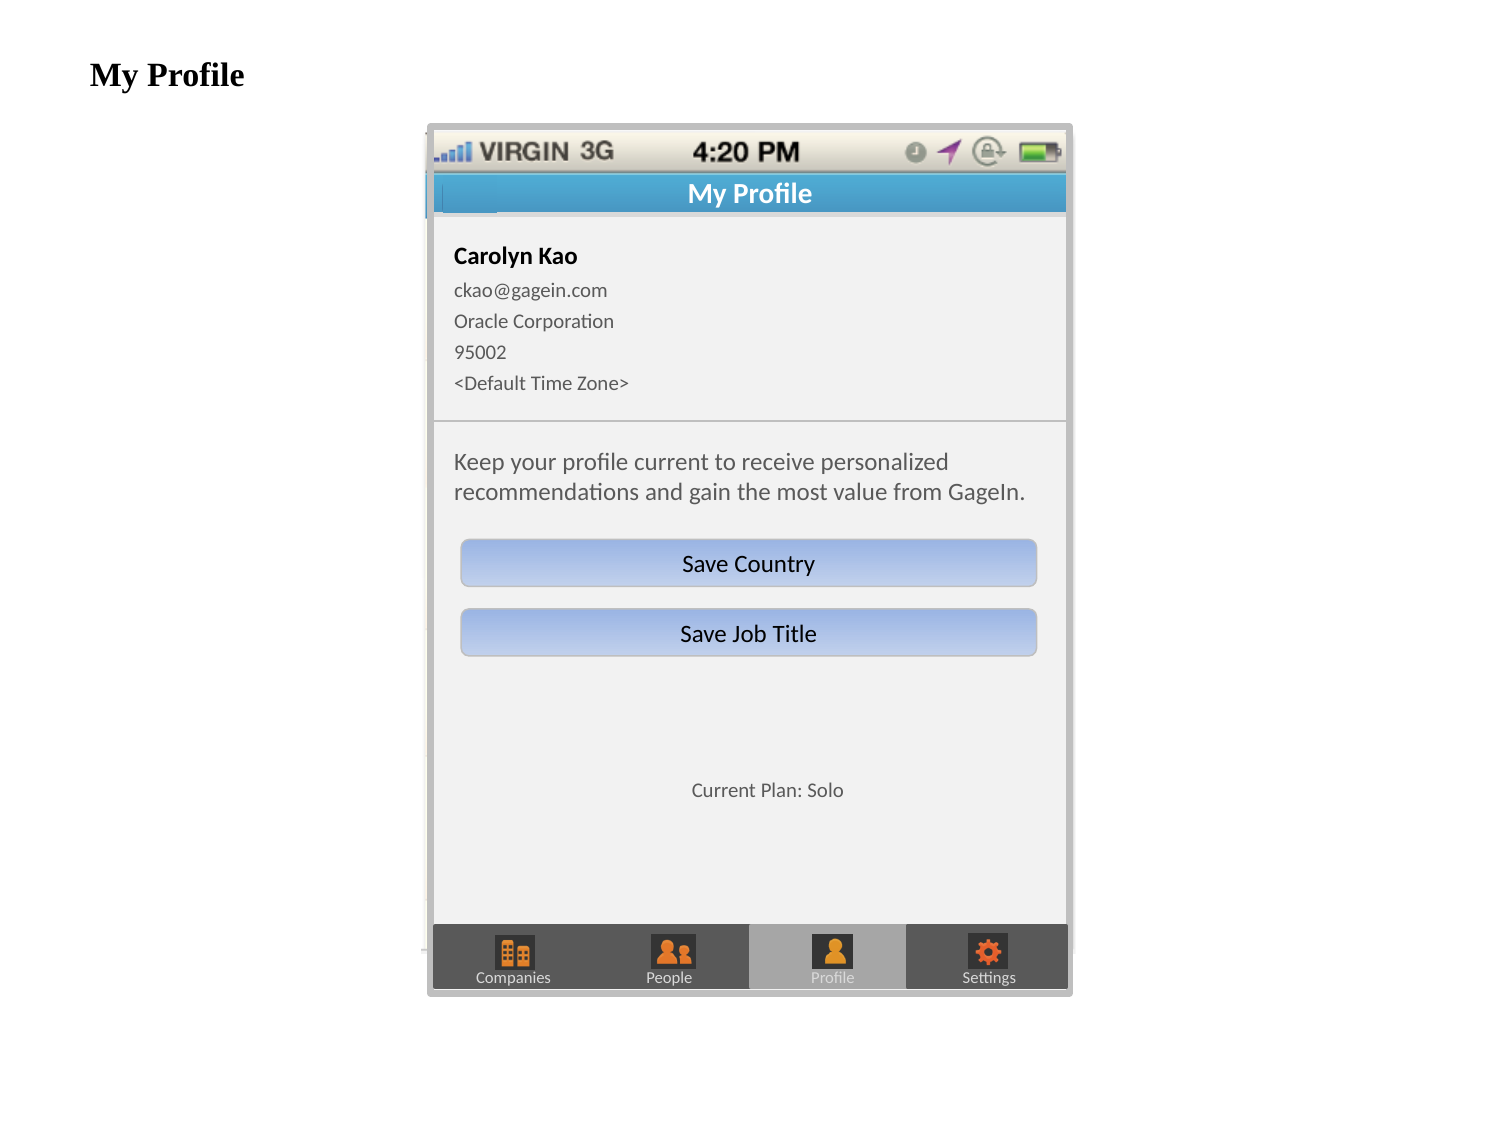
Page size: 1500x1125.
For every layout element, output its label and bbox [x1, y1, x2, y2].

text_box [428, 954, 1071, 996]
text_box [75, 45, 775, 101]
picture [421, 124, 1079, 971]
